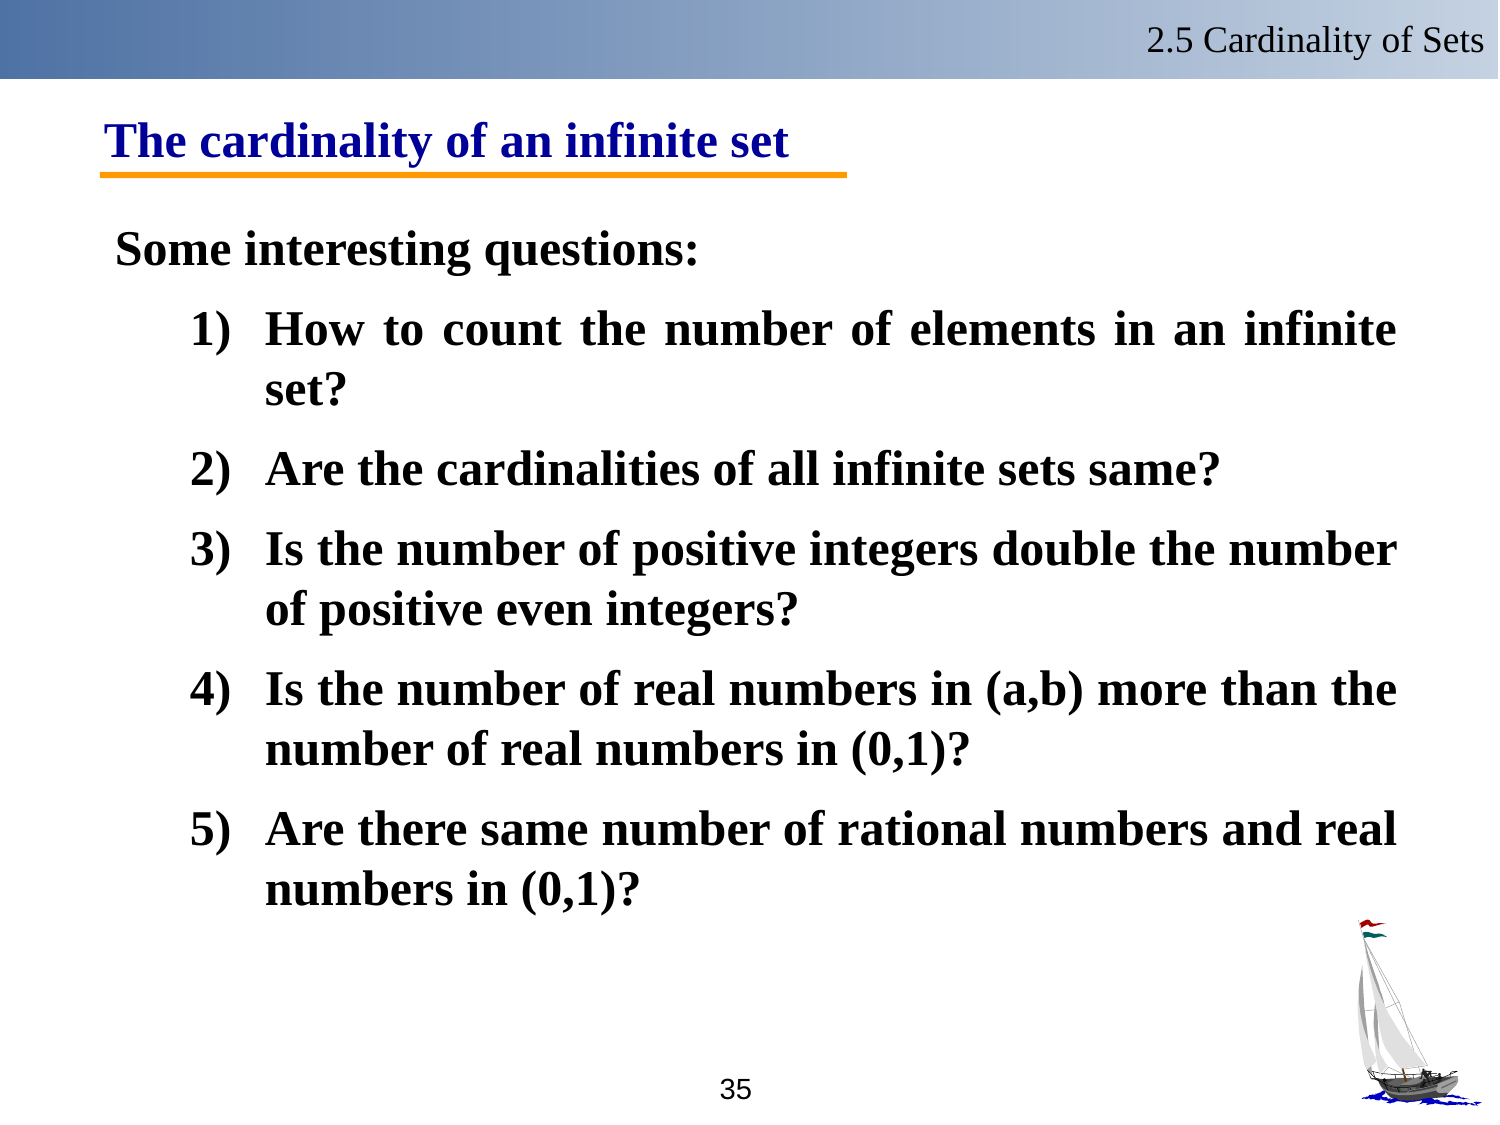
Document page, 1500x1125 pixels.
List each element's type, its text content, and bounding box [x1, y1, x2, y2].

slide_number 35 [666, 1049, 768, 1125]
text_box 2.5 Cardinality of Sets [899, 7, 1500, 67]
text_box The cardinality of an infinite set [89, 99, 863, 175]
text_box Some interesting questions: How to count the number of elements in an infinite set? Are the cardinalities of all infinite sets same? Is the number of positive integers double the number of positive even integers? Is the number of real numbers in (a,b) more than the number of real numbers in (0,1)? Are there same number of rational numbers and real numbers in (0,1)? [100, 208, 1413, 923]
picture [0, 0, 1500, 79]
